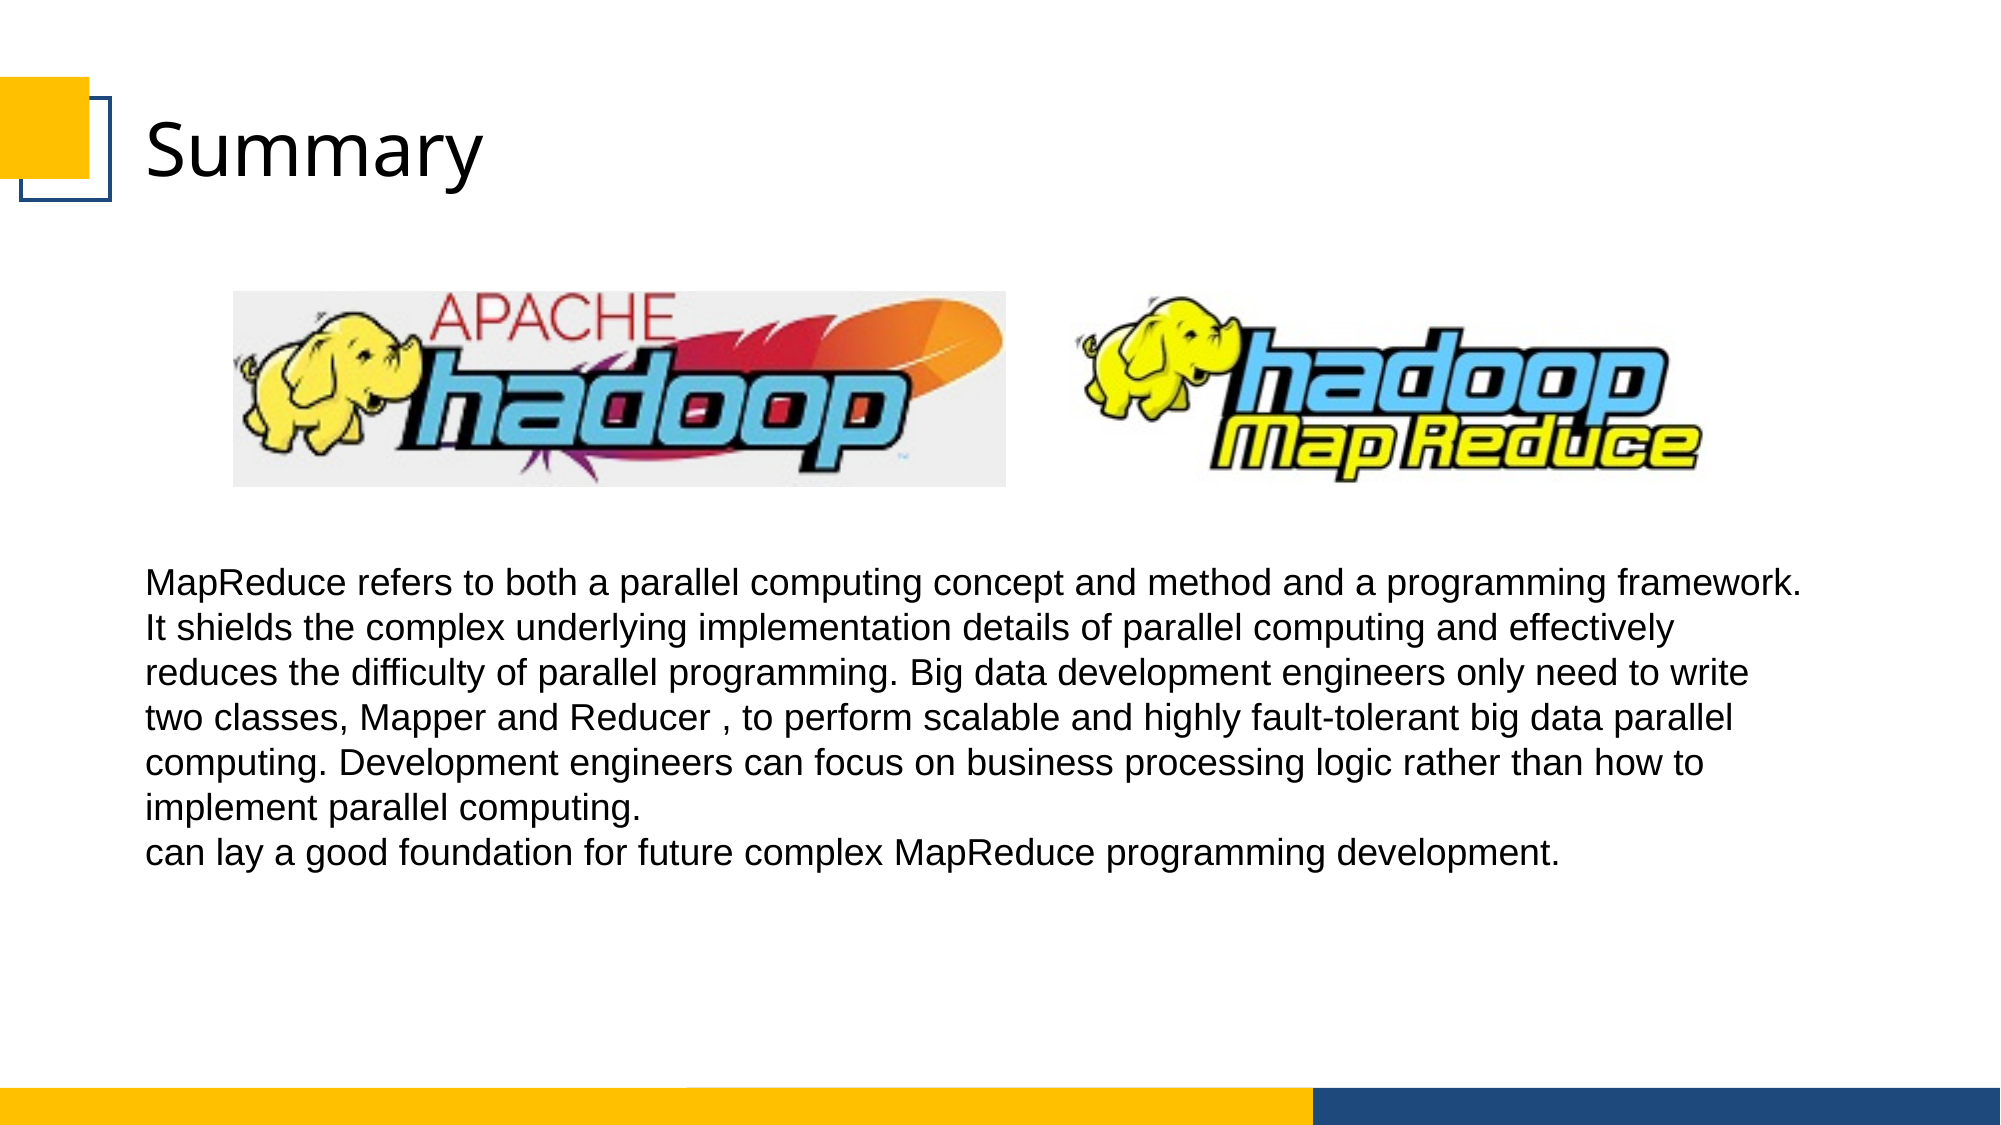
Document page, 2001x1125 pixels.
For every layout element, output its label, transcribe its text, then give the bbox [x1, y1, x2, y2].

text_box Summary [130, 93, 779, 199]
text_box MapReduce refers to both a parallel computing concept and method and a programming framework. It shields the complex underlying implementation details of parallel computing and effectively reduces the difficulty of parallel programming. Big data development engineers only need to write two classes, Mapper and Reducer , to perform scalable and highly fault-tolerant big data parallel computing. Development engineers can focus on business processing logic rather than how to implement parallel computing. can lay a good foundation for future complex MapReduce programming development. [130, 550, 1822, 881]
picture [1069, 291, 1707, 487]
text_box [0, 1087, 2000, 1125]
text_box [0, 76, 111, 200]
picture [233, 291, 1006, 487]
